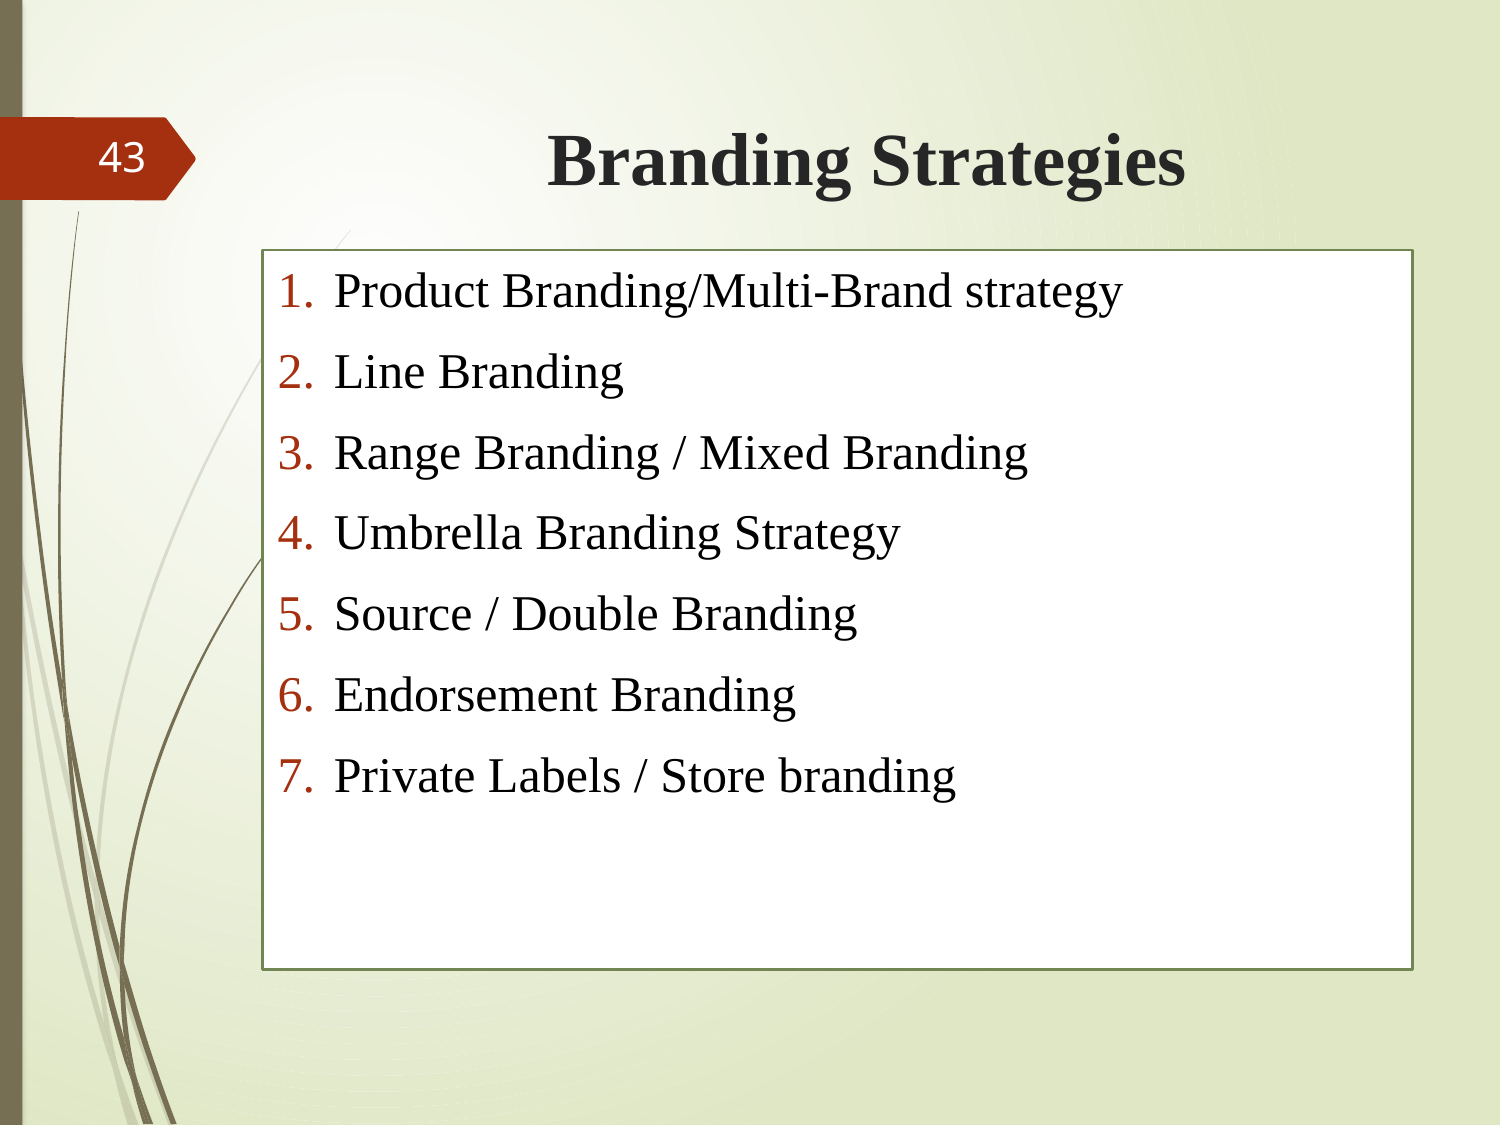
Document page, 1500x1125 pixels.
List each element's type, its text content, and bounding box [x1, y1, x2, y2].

slide_number 43 [65, 129, 162, 190]
list Product Branding/Multi-Brand strategy Line Branding Range Branding / Mixed Branding Umbrella Branding Strategy Source / Double Branding Endorsement Branding Private Labels / Store branding [261, 249, 1414, 971]
title Branding Strategies [319, 102, 1416, 263]
